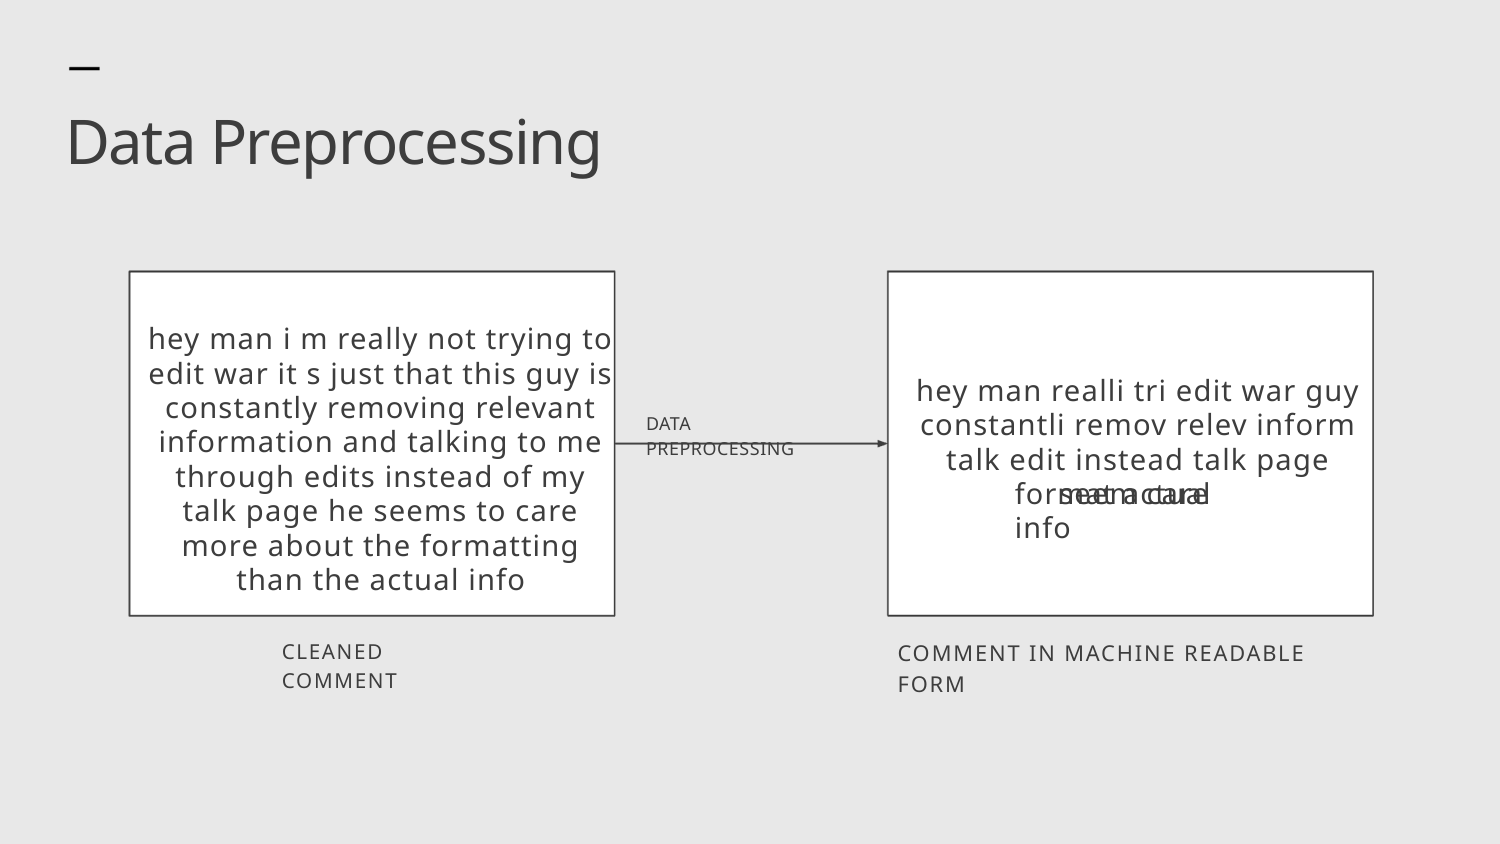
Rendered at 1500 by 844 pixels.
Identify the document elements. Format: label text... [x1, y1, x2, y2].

text_box COMMENT IN MACHINE READABLE FORM [897, 634, 1346, 697]
text_box format actual info [1014, 475, 1250, 544]
text_box CLEANED COMMENT [281, 634, 492, 693]
text_box hey man realli tri edit war guy constantli remov relev inform talk edit instead talk page seem care [911, 372, 1366, 511]
text_box hey man i m really not trying to edit war it s just that this guy is constantly removing relevant information and talking to me through edits instead of my talk page he seems to care more about the formatting than the actual info [147, 321, 615, 597]
text_box DATA PREPROCESSING [645, 409, 835, 460]
text_box [40, 56, 1460, 200]
text_box [118, 260, 1384, 674]
text_box Data Preprocessing [65, 90, 661, 177]
